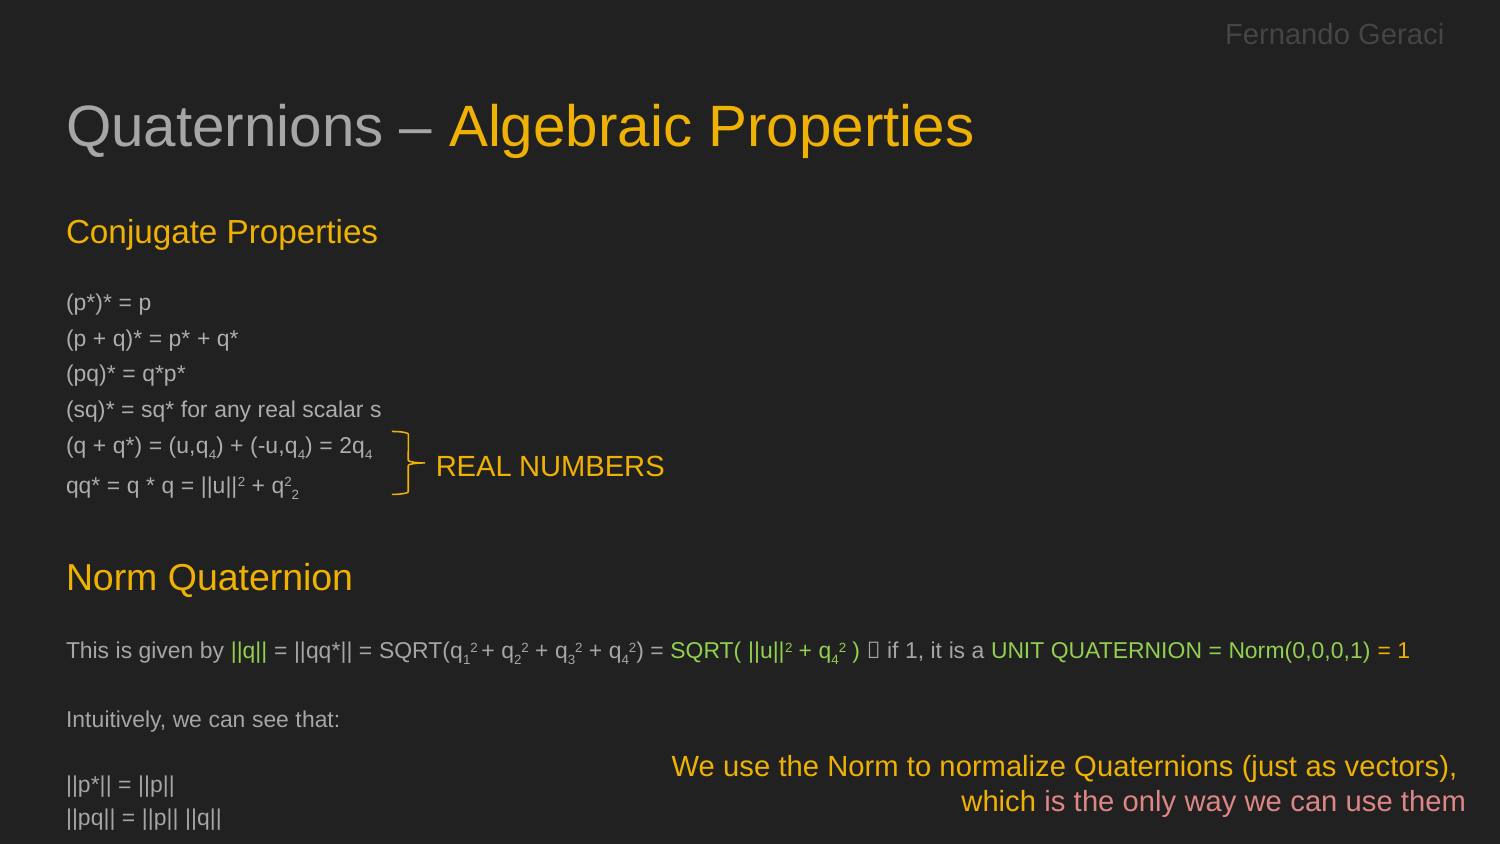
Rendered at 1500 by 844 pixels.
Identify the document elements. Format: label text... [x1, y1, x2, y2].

text_box [391, 430, 421, 496]
text_box Fernando Geraci [1169, 0, 1500, 69]
text_box REAL NUMBERS [421, 439, 685, 490]
text_box We use the Norm to normalize Quaternions (just as vectors), which is the only way we can use them [488, 740, 1482, 825]
title Quaternions – Algebraic Properties [51, 72, 1449, 167]
list Conjugate Properties (p*)* = p (p + q)* = p* + q* (pq)* = q*p* (sq)* = sq* for any real scalar s (q + q*) = (u,q4) + (-u,q4) = 2q4 qq* = q * q = ||u||2 + q22 Norm Quaternion This is given by ||q|| = ||qq*|| = SQRT(q12 + q22 + q32 + q42) = SQRT( ||u||2 + q42 )  if 1, it is a UNIT QUATERNION = Norm(0,0,0,1) = 1 Intuitively, we can see that: ||p*|| = ||p|| ||pq|| = ||p|| ||q|| [51, 189, 1449, 793]
